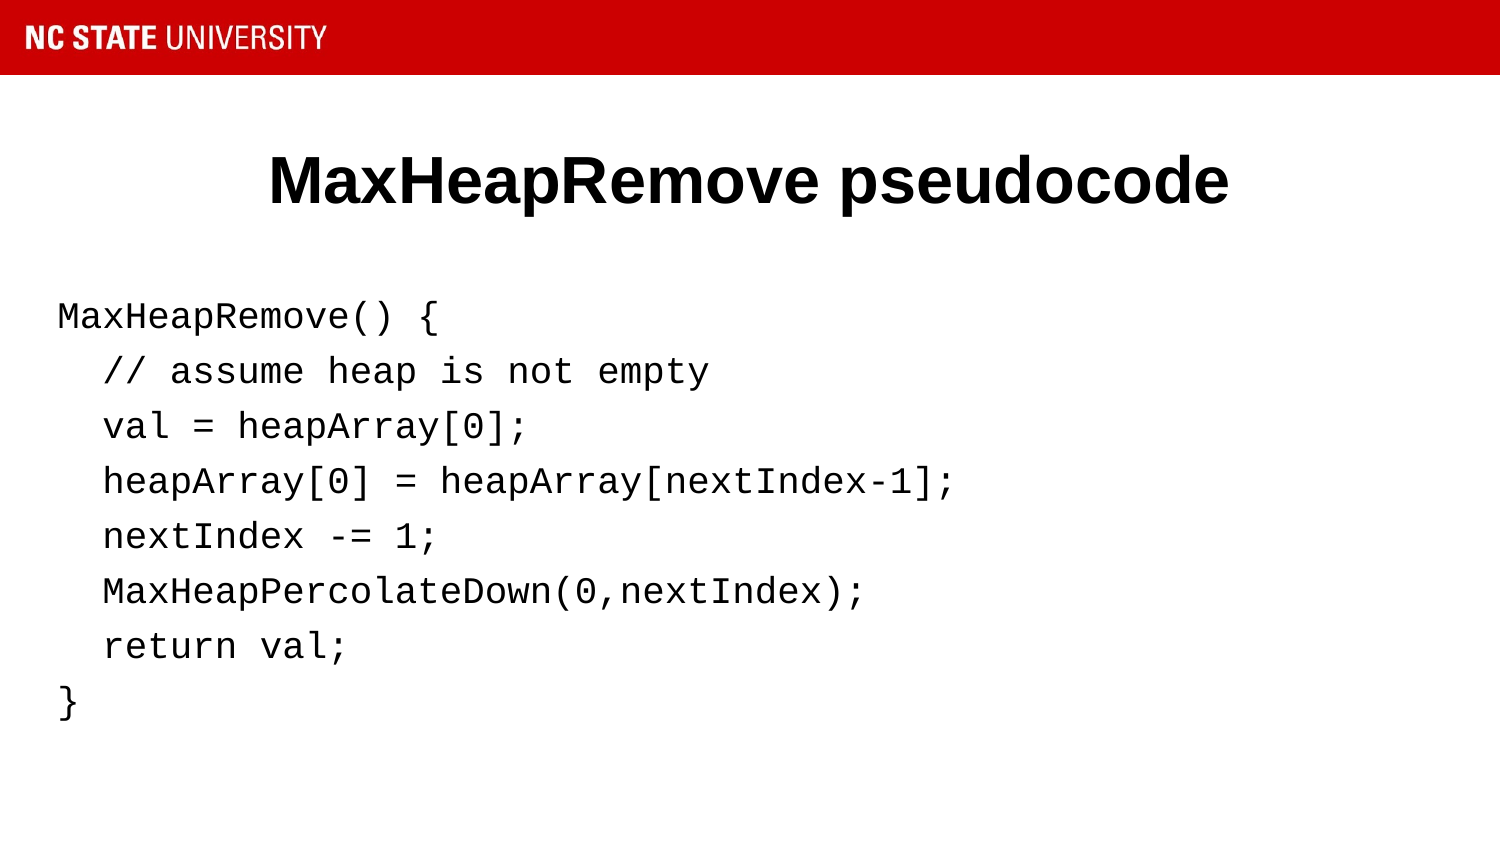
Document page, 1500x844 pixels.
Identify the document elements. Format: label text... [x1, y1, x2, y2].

title MaxHeapRemove pseudocode [75, 110, 1425, 242]
picture [0, 0, 1500, 75]
text_box MaxHeapRemove() { // assume heap is not empty val = heapArray[0]; heapArray[0] = heapArray[nextIndex-1]; nextIndex -= 1; MaxHeapPercolateDown(0,nextIndex); return val; } [42, 242, 1441, 769]
